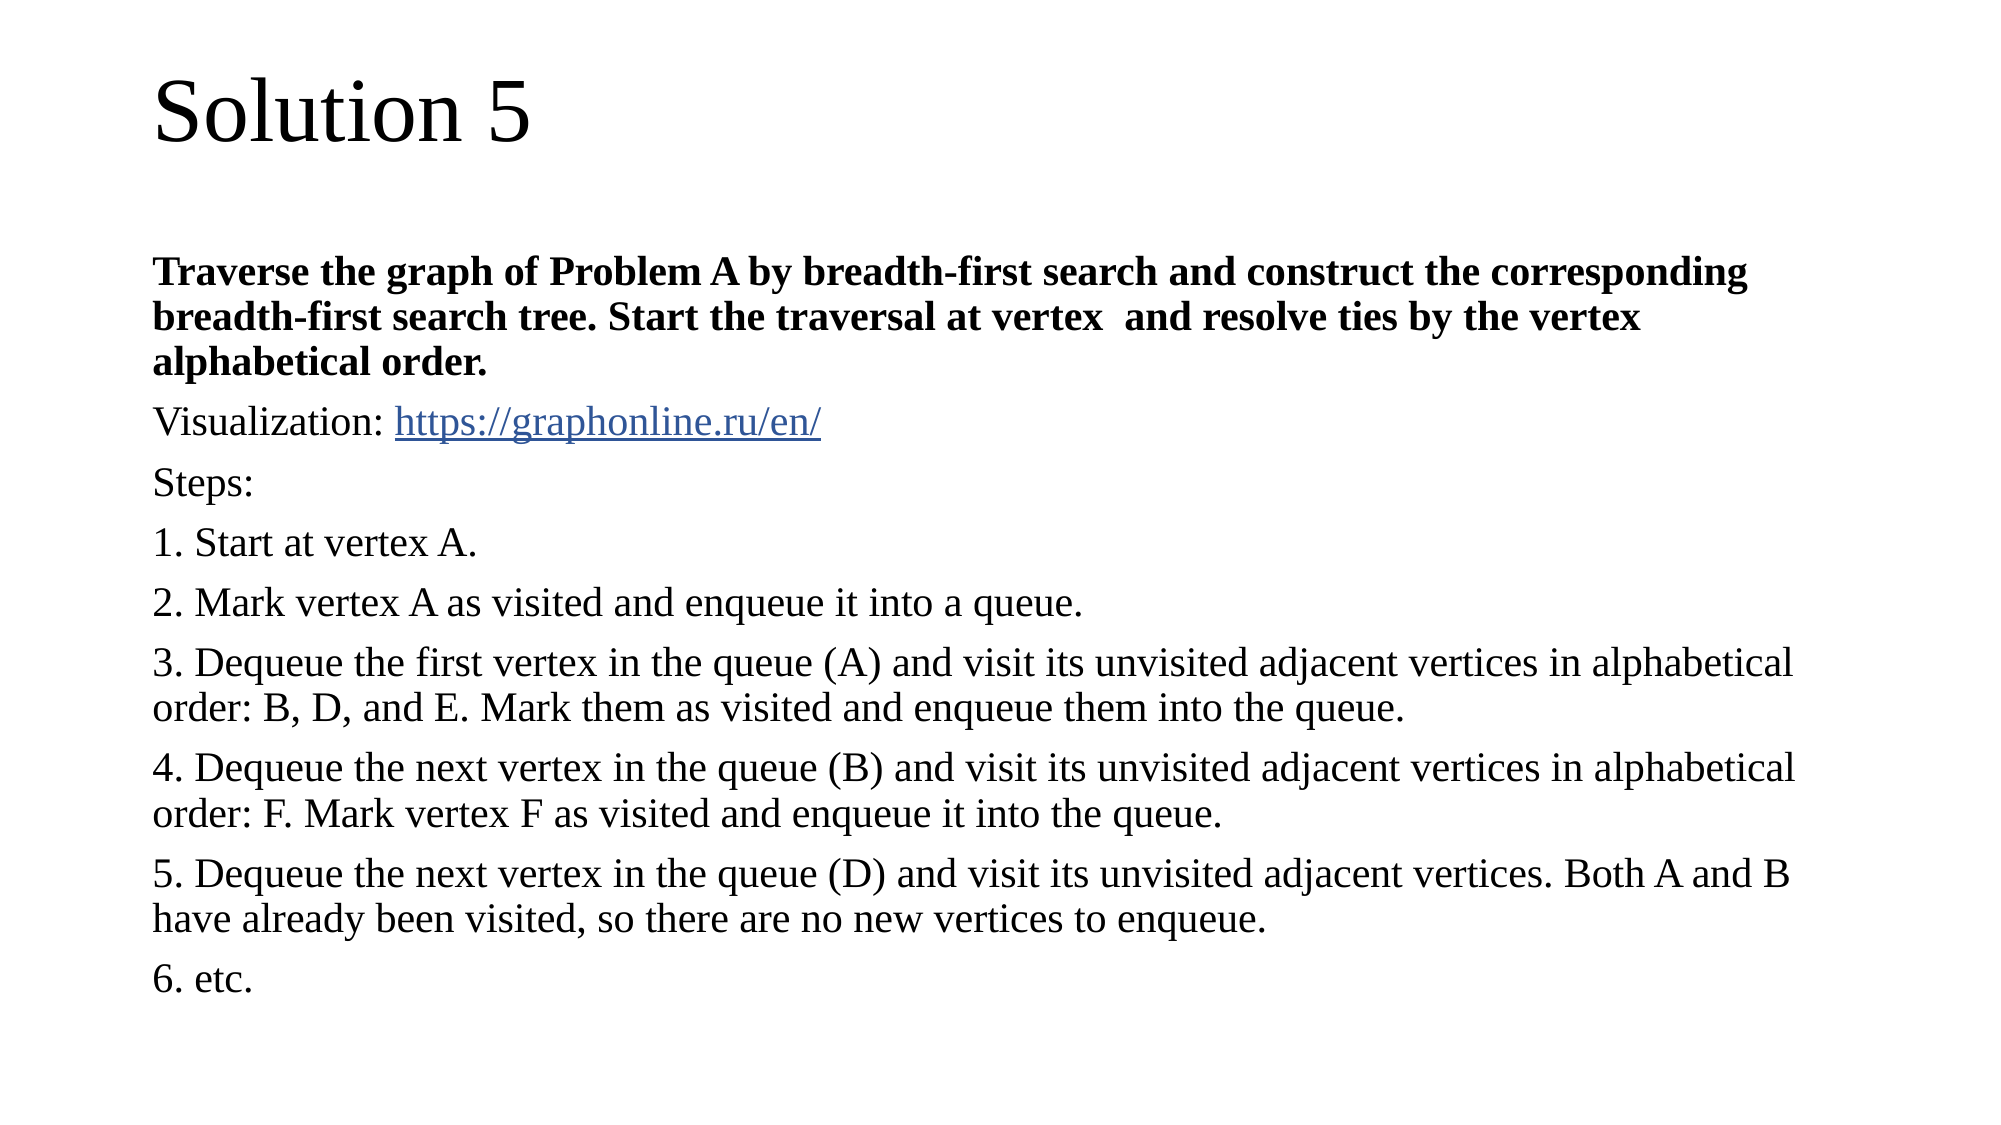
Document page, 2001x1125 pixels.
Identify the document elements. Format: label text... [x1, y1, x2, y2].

title Solution 5 [137, 3, 1863, 221]
